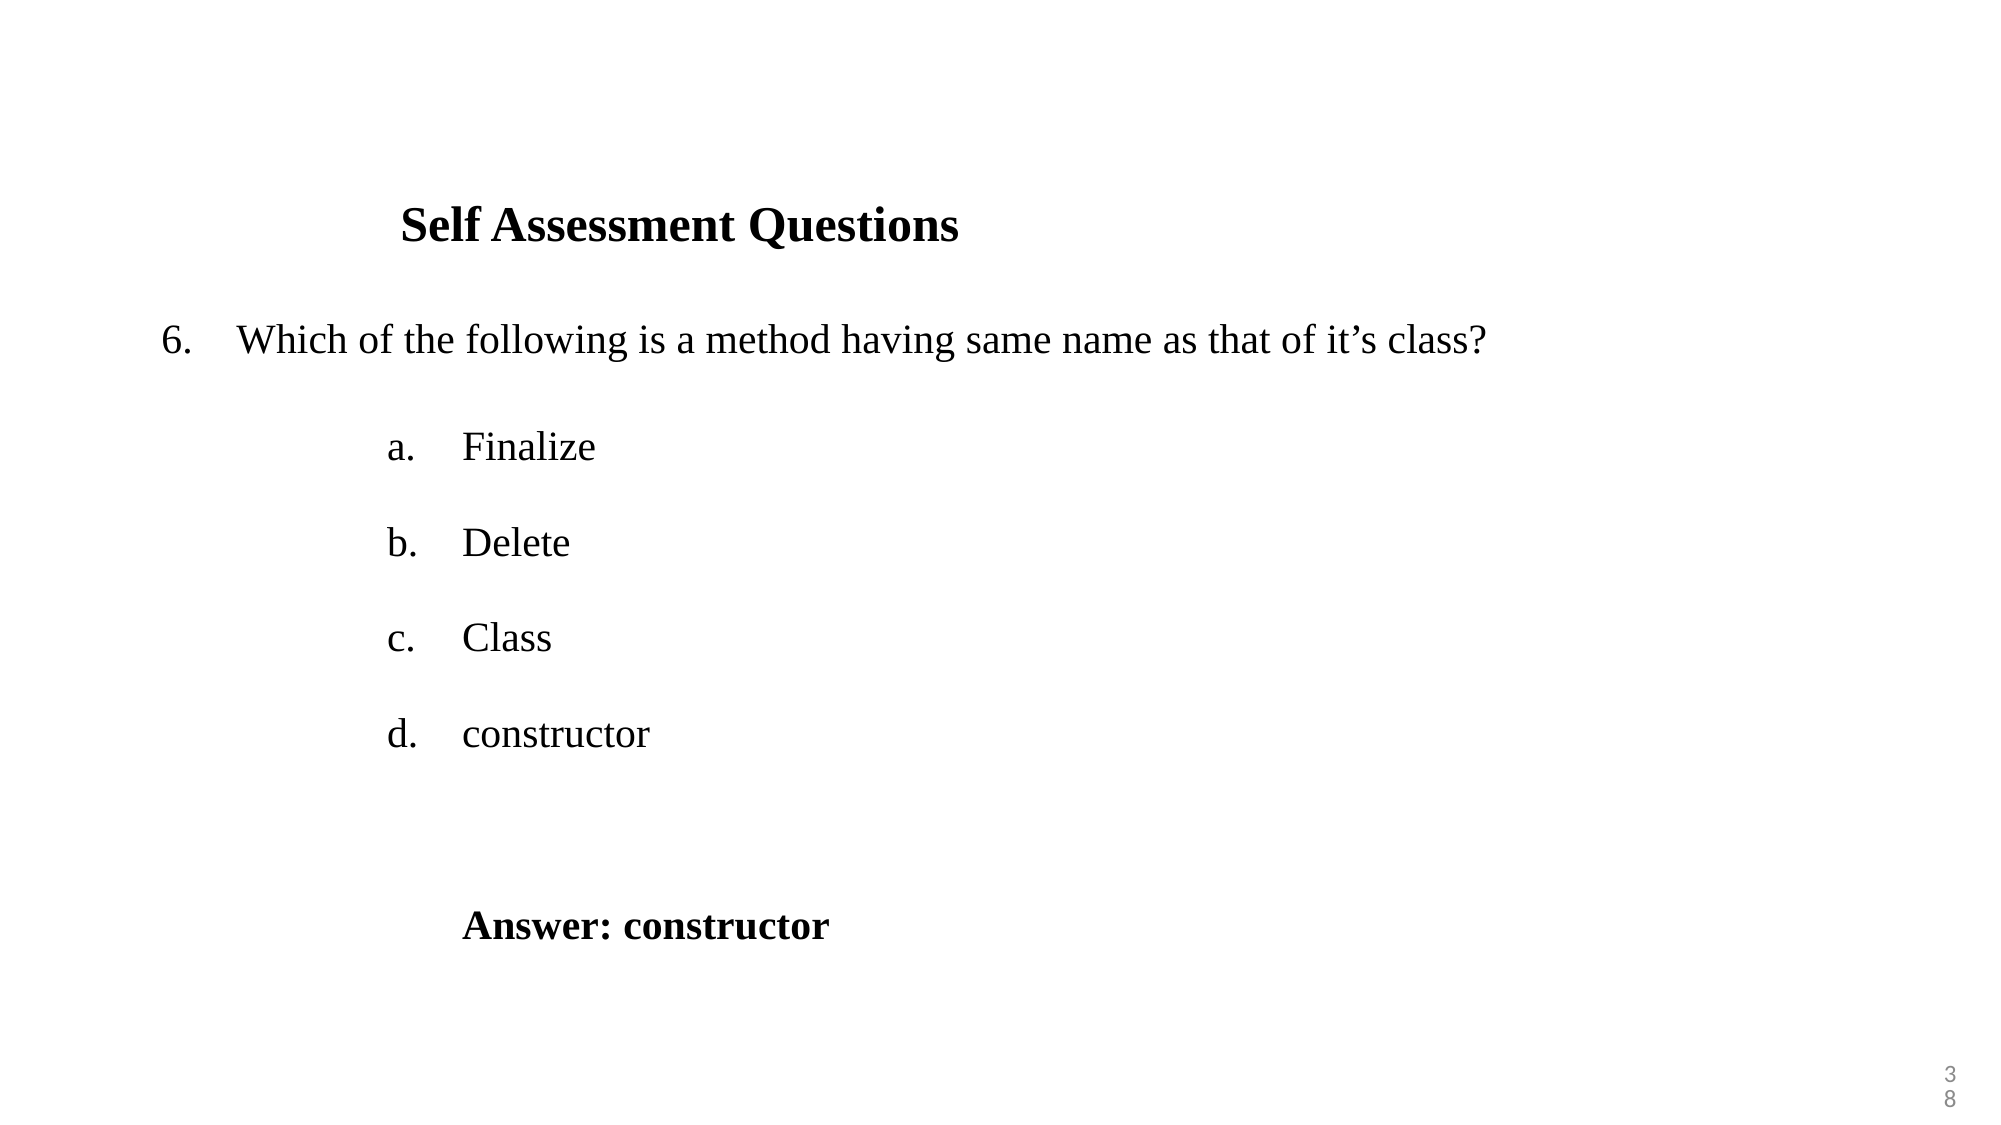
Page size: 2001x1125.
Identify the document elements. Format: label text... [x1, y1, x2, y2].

slide_number 38 [1929, 1050, 1973, 1095]
text_box Self Assessment Questions [33, 183, 1976, 259]
text_box Which of the following is a method having same name as that of it’s class? [153, 279, 1749, 370]
text_box Finalize Delete Class constructor Answer: constructor [372, 386, 1373, 956]
